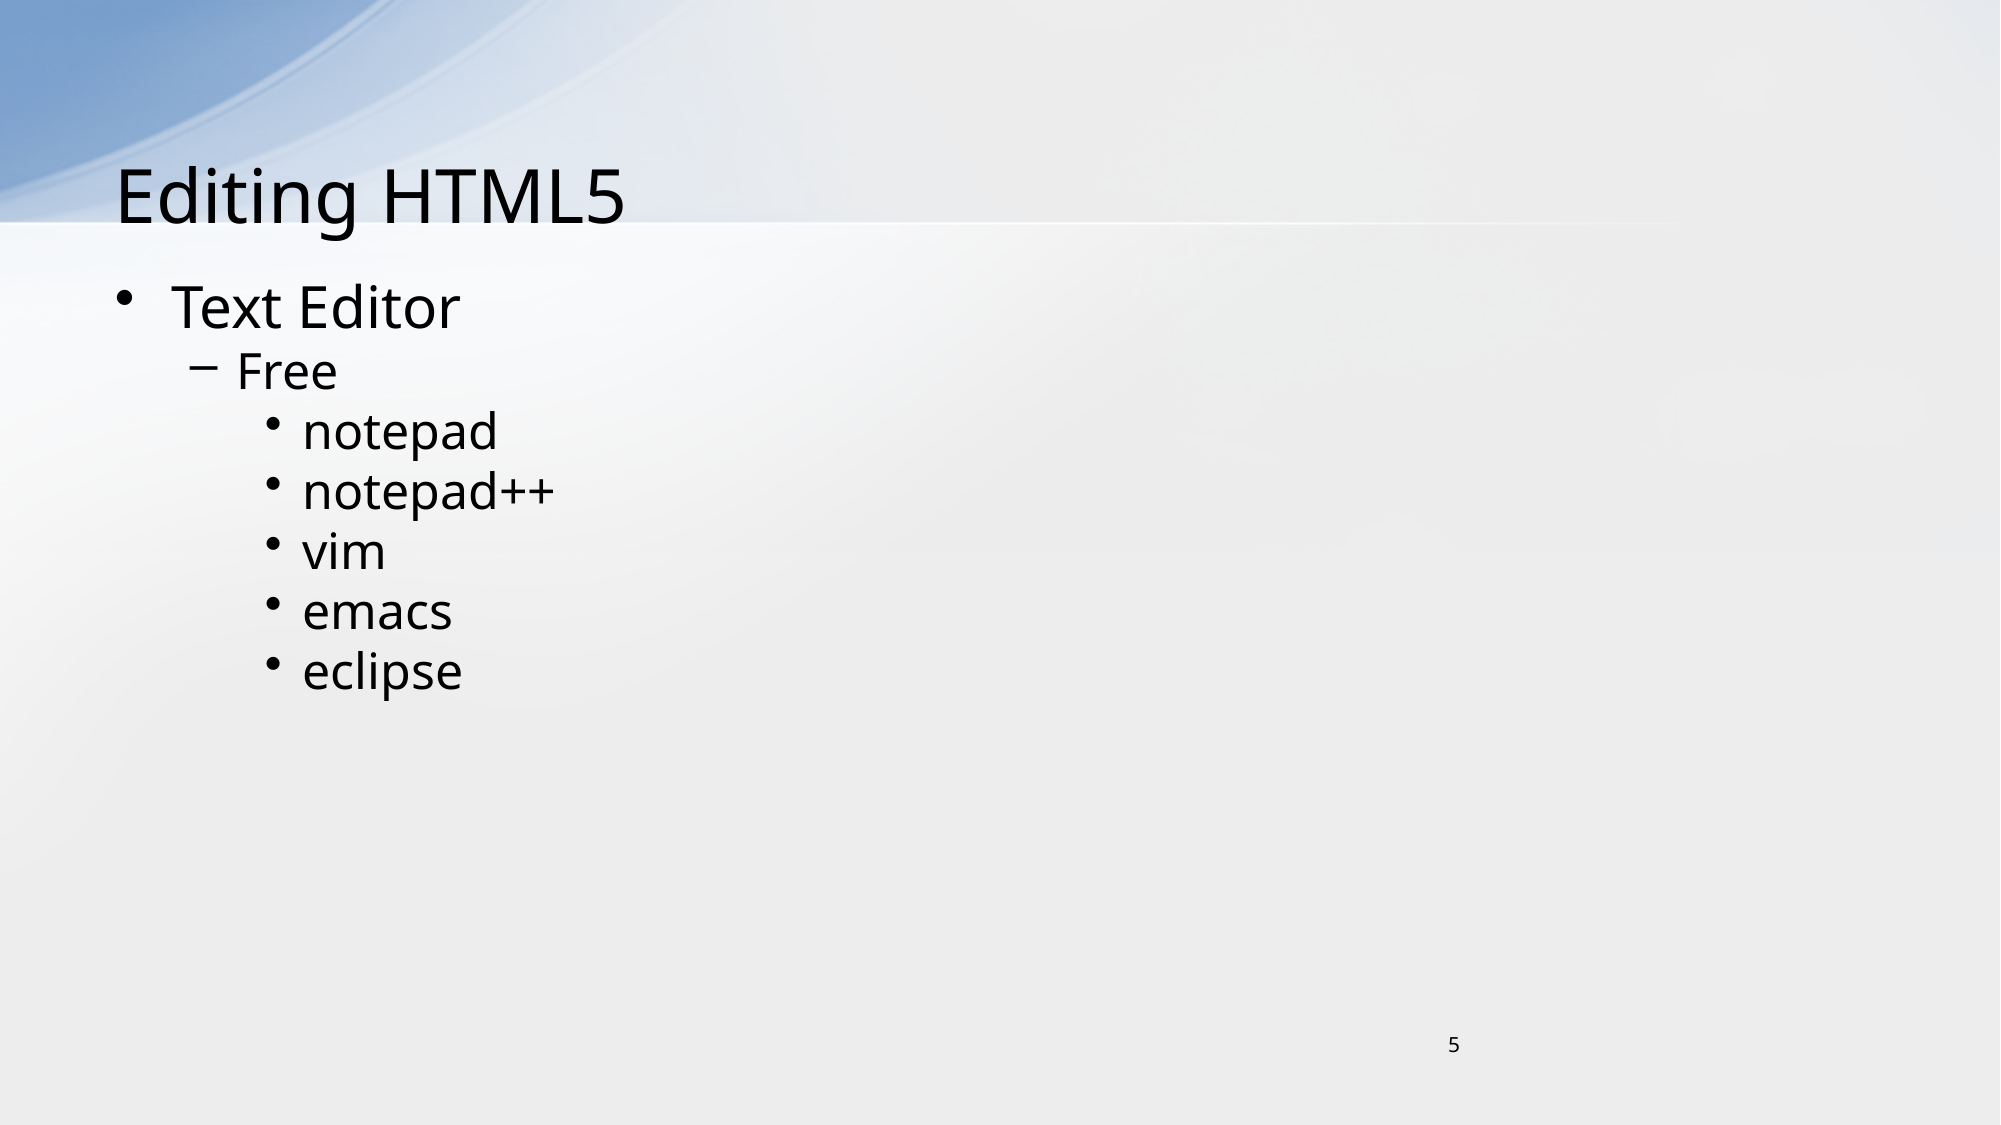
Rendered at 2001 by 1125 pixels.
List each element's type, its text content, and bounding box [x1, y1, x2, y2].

list Text Editor Free notepad notepad++ vim emacs eclipse [99, 262, 1900, 1005]
picture [0, 0, 2000, 1125]
title Editing HTML5 [99, 58, 1900, 247]
slide_number 5 [1433, 1024, 1900, 1103]
